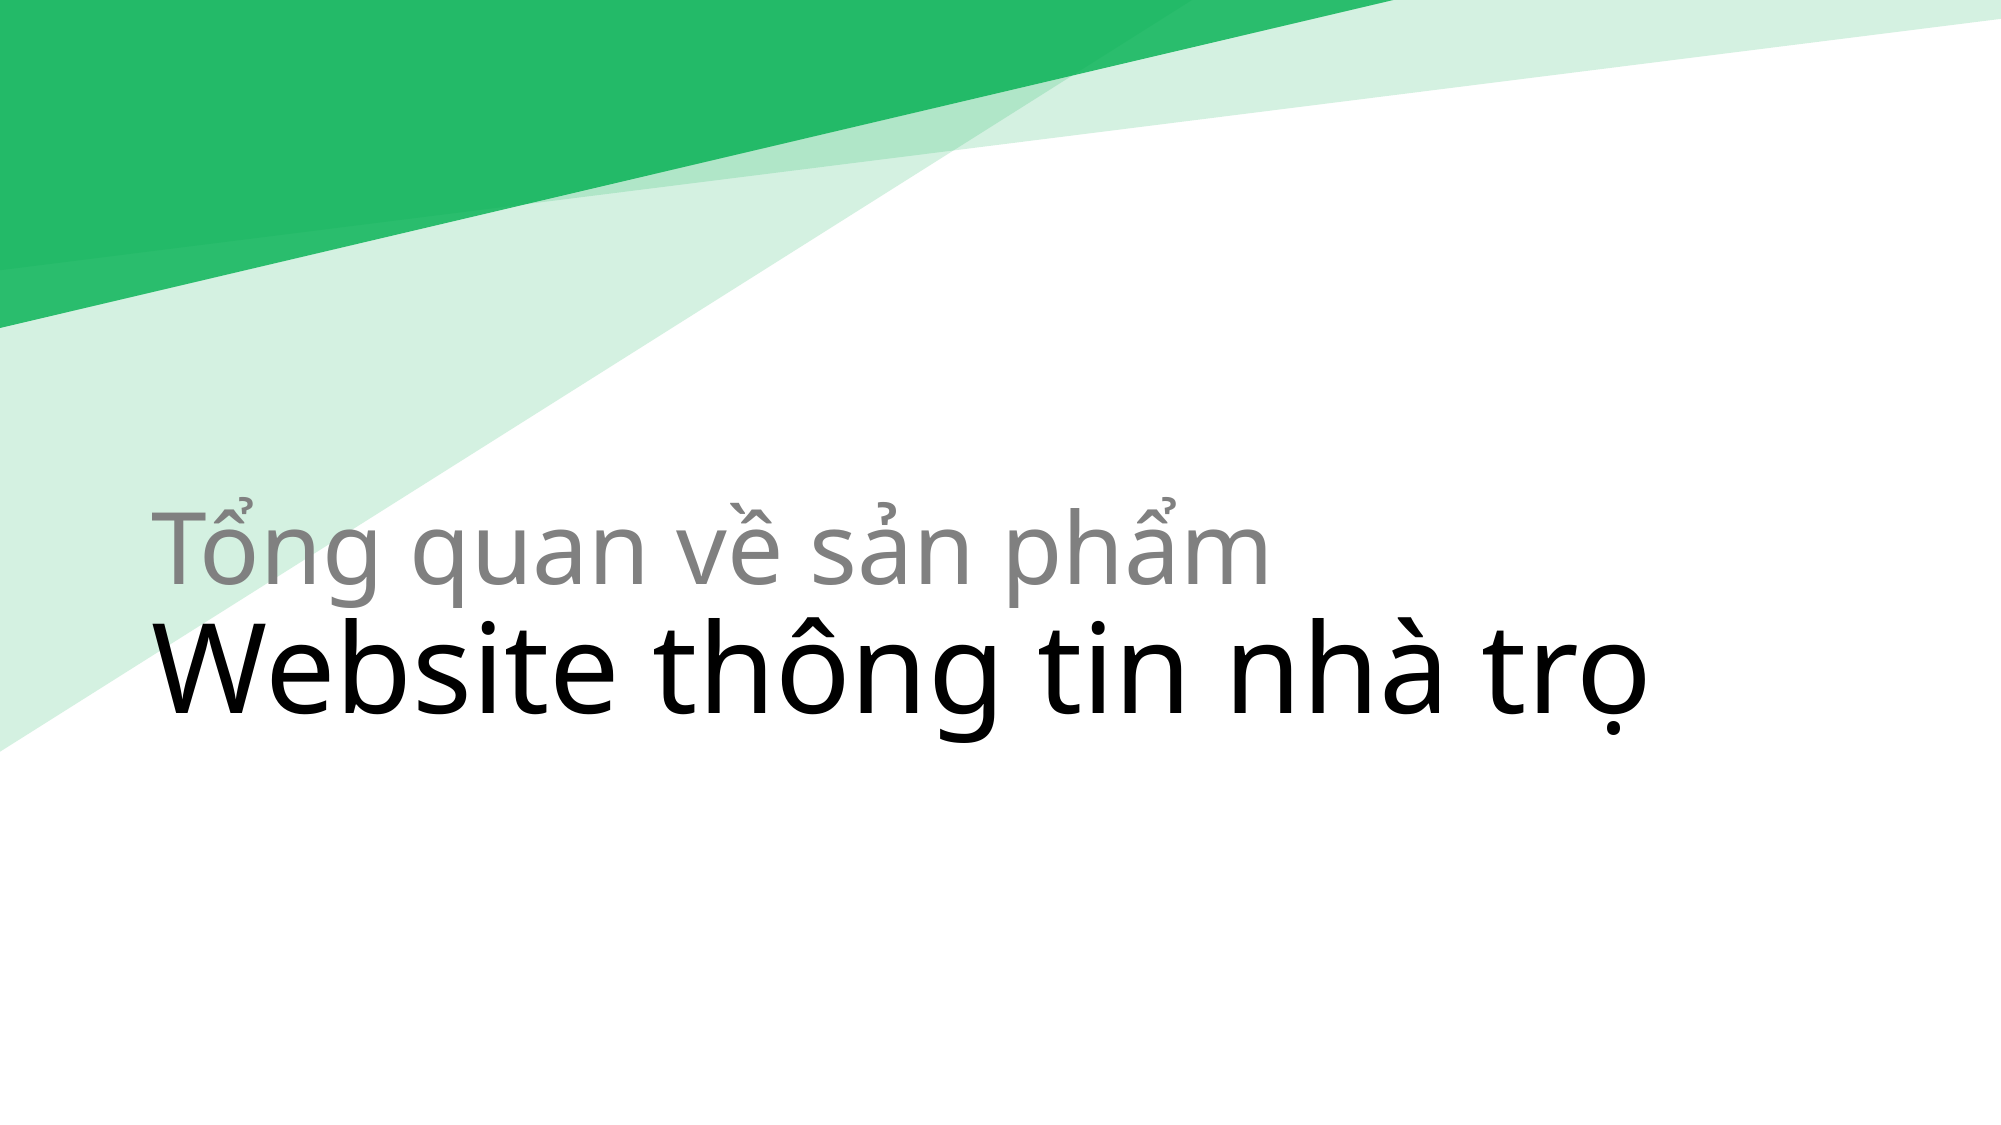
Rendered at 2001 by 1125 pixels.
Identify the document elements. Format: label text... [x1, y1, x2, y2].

title Tổng quan về sản phẩm Website thông tin nhà trọ [136, 280, 1862, 749]
